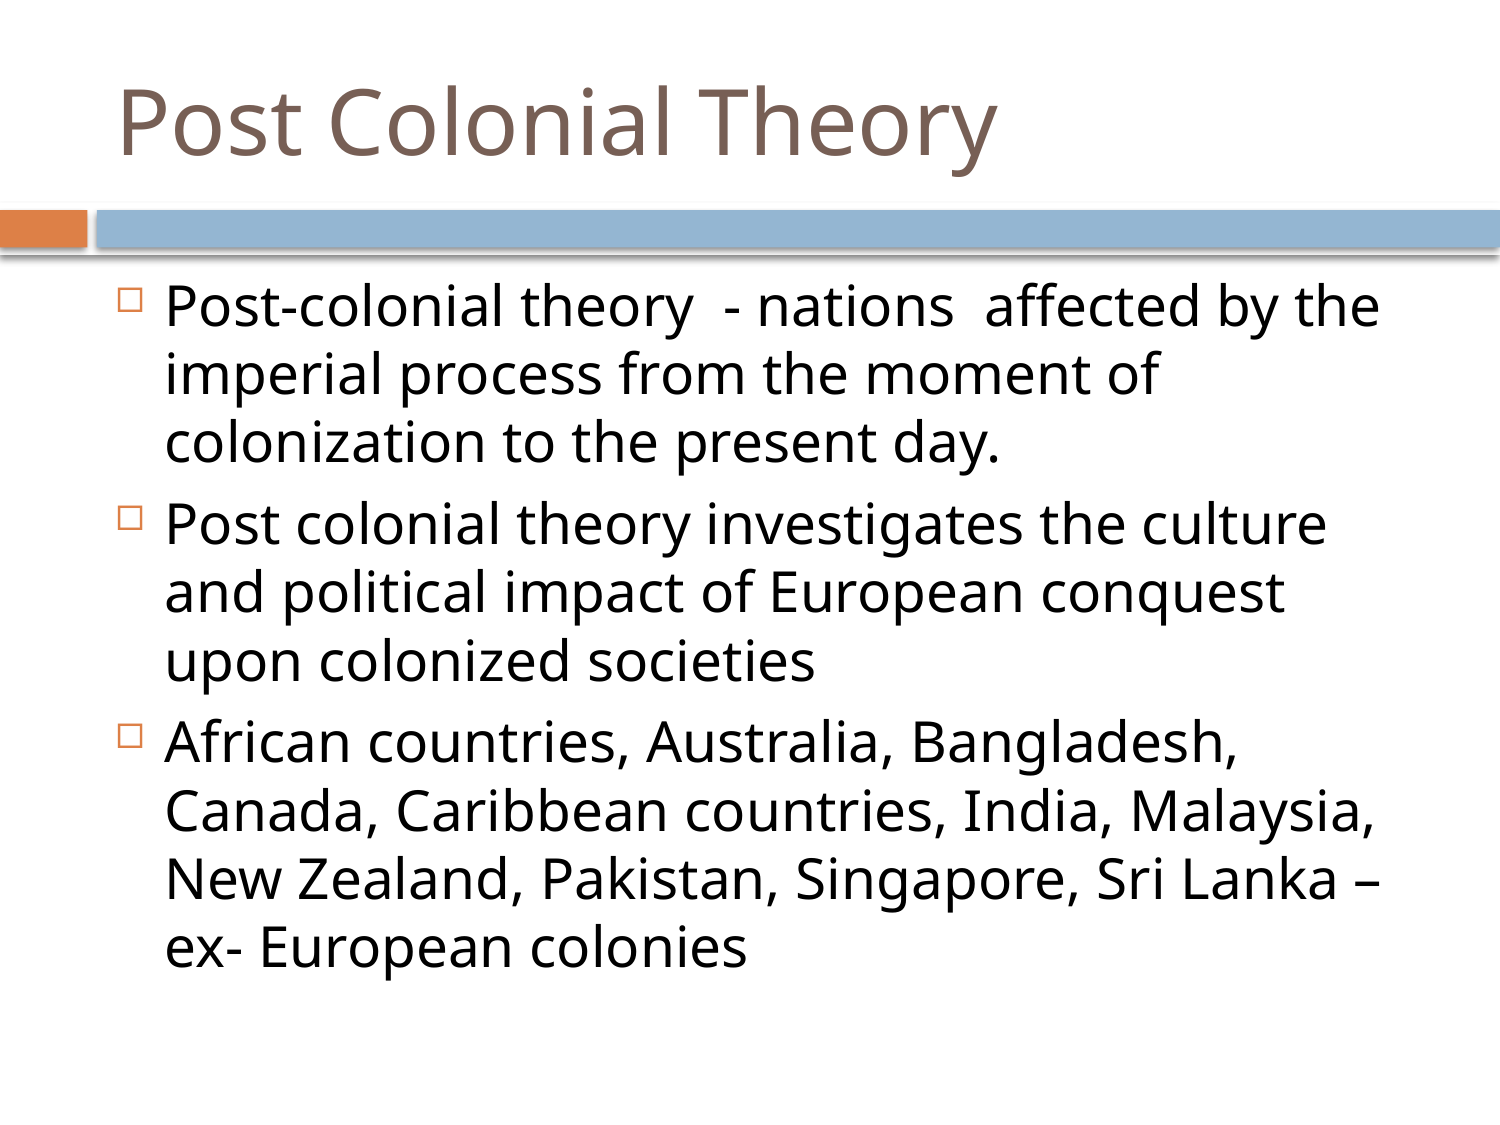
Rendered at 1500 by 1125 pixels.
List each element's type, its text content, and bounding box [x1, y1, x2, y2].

list Post-colonial theory - nations affected by the imperial process from the moment of colonization to the present day. Post colonial theory investigates the culture and political impact of European conquest upon colonized societies African countries, Australia, Bangladesh, Canada, Caribbean countries, India, Malaysia, New Zealand, Pakistan, Singapore, Sri Lanka – ex- European colonies [100, 262, 1438, 1000]
title Post Colonial Theory [100, 37, 1438, 200]
